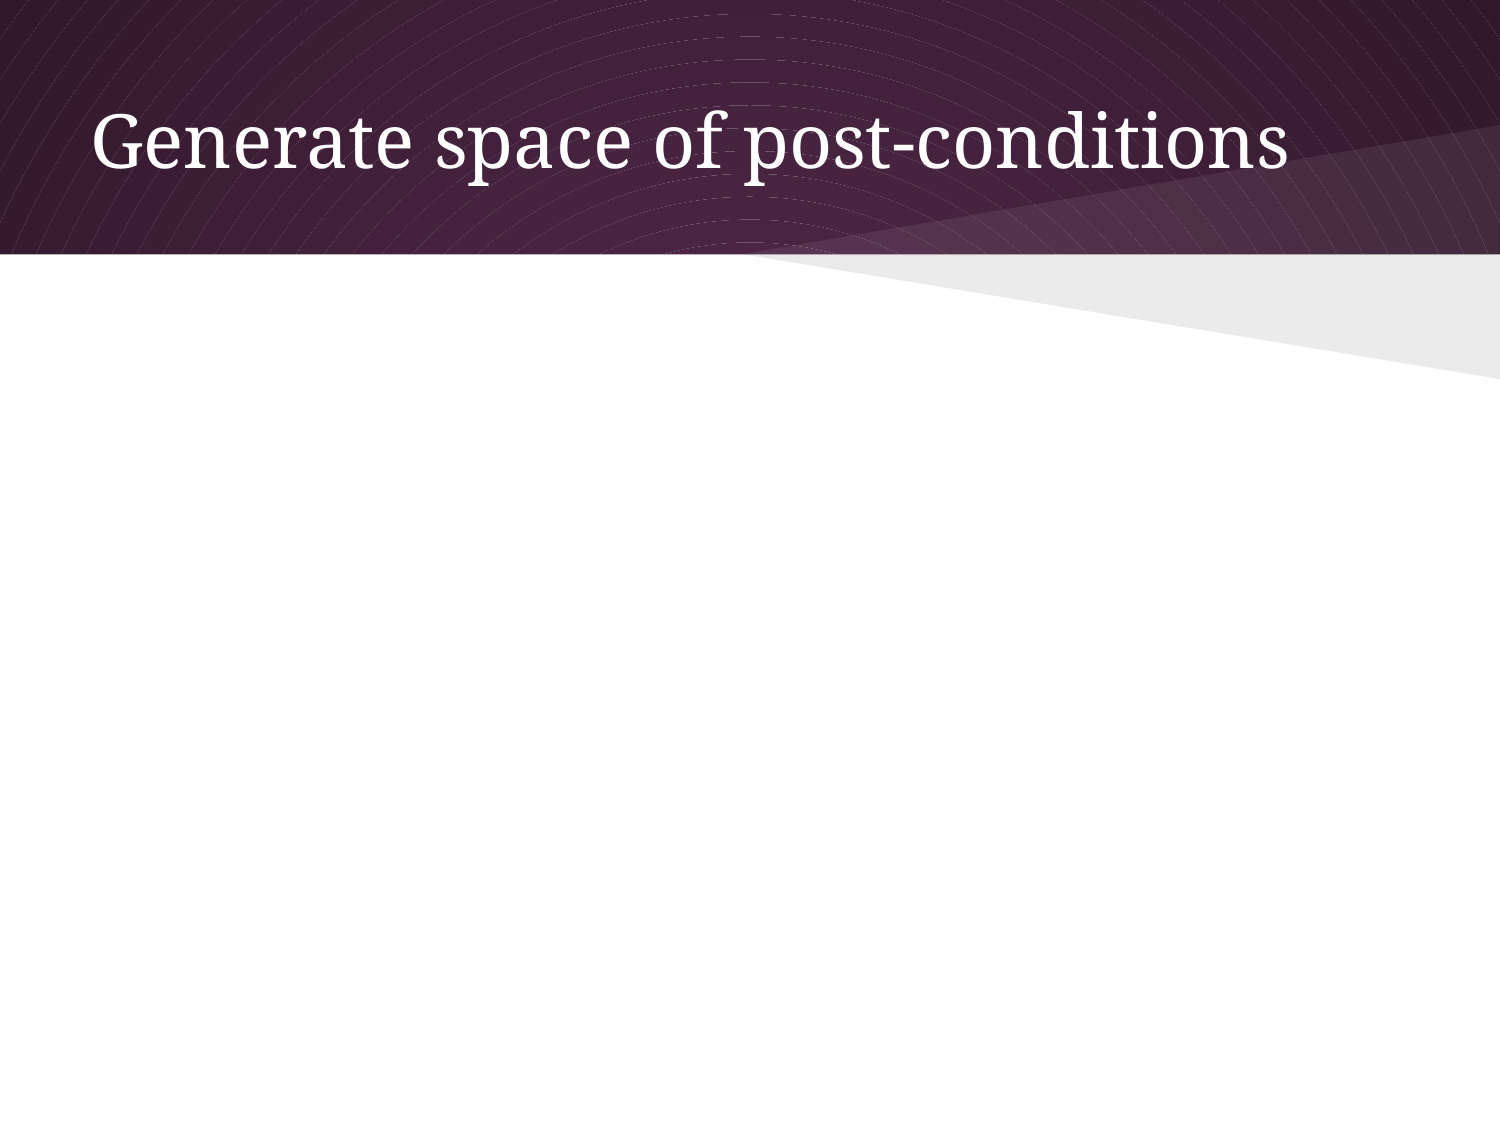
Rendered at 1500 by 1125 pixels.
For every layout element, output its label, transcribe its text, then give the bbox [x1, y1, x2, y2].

title Generate space of post-conditions [75, 45, 1425, 233]
